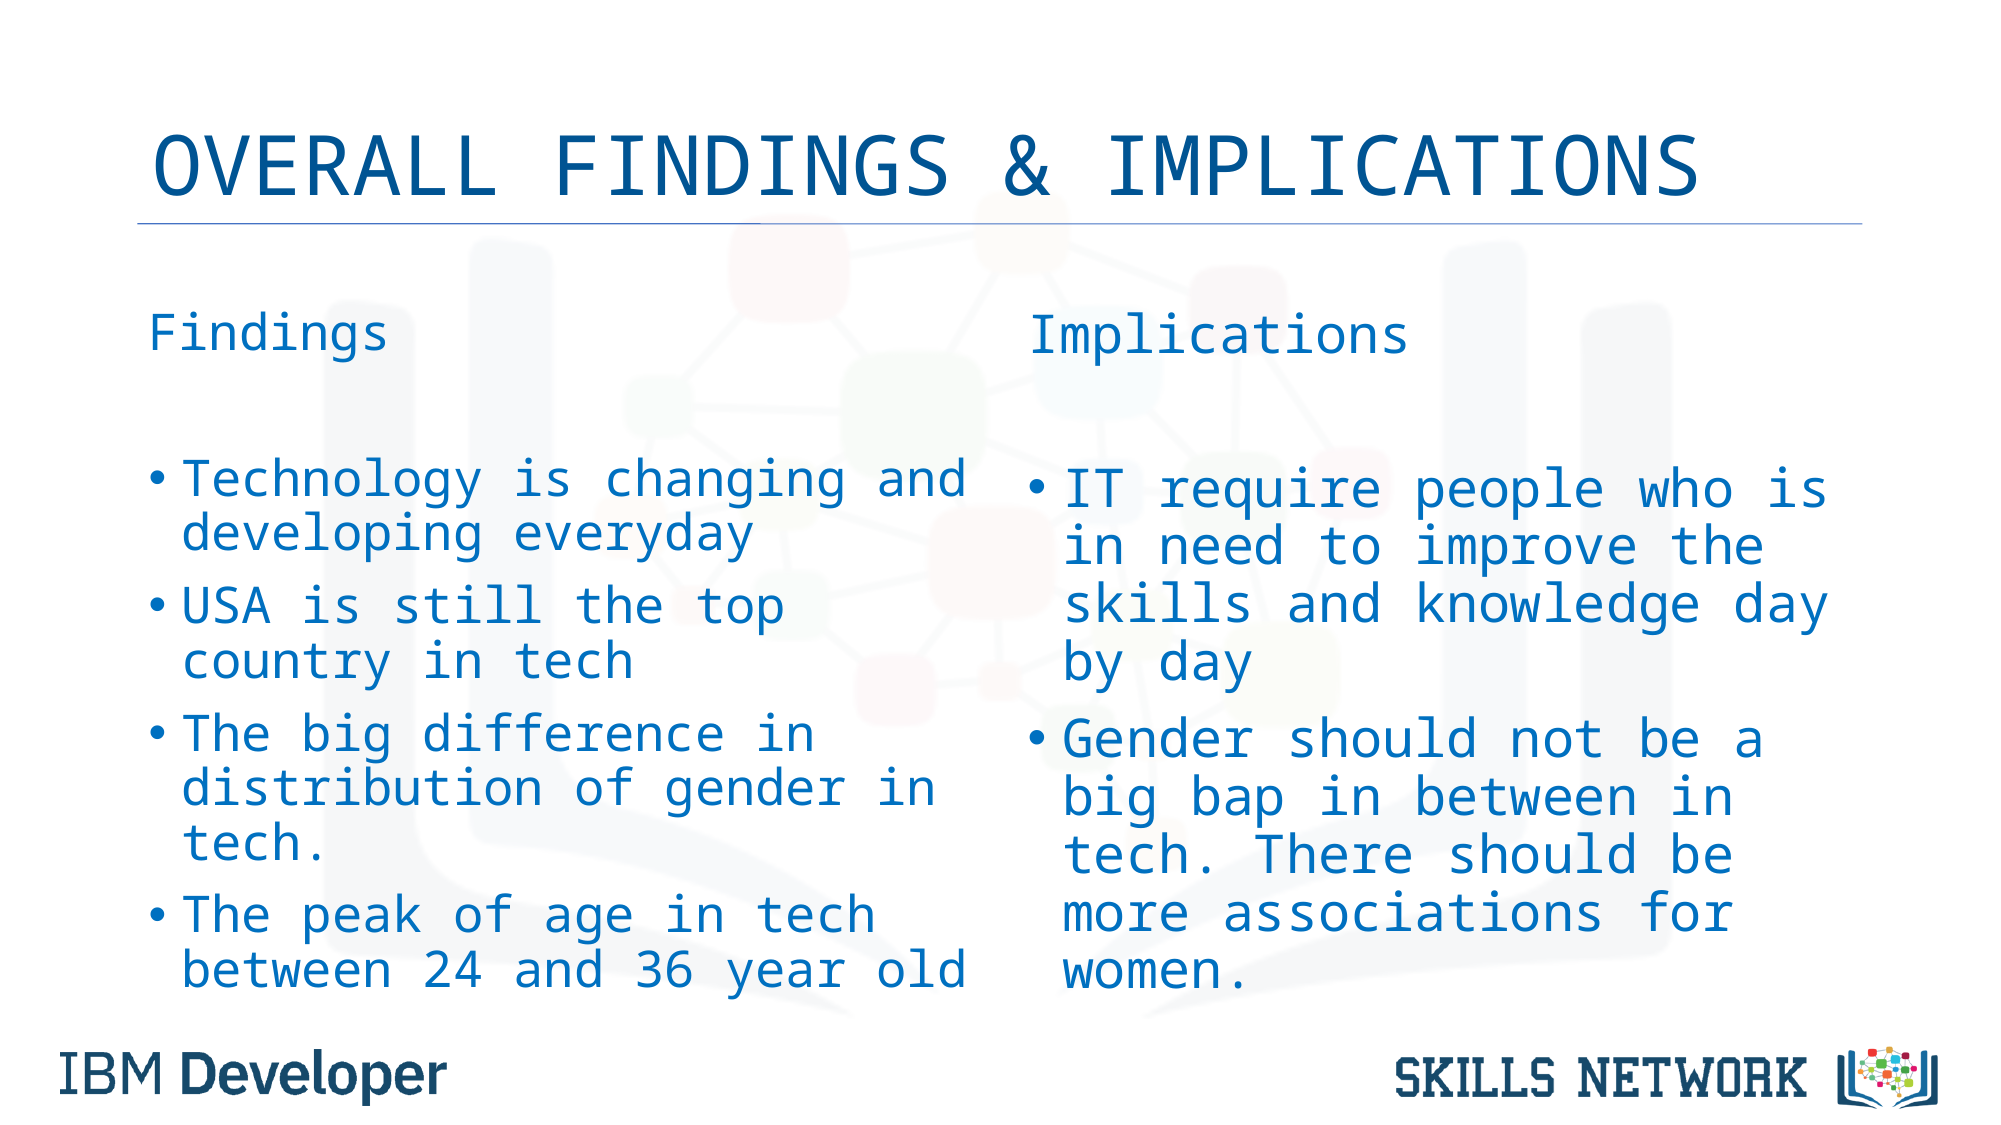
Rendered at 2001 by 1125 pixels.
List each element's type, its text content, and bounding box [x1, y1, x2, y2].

list Implications IT require people who is in need to improve the skills and knowledge day by day Gender should not be a big bap in between in tech. There should be more associations for women. [1012, 299, 1863, 1014]
list Findings Technology is changing and developing everyday USA is still the top country in tech The big difference in distribution of gender in tech. The peak of age in tech between 24 and 36 year old [133, 299, 984, 1014]
picture [55, 1045, 459, 1108]
title OVERALL FINDINGS & IMPLICATIONS [137, 59, 1863, 278]
picture [1390, 1045, 1945, 1111]
